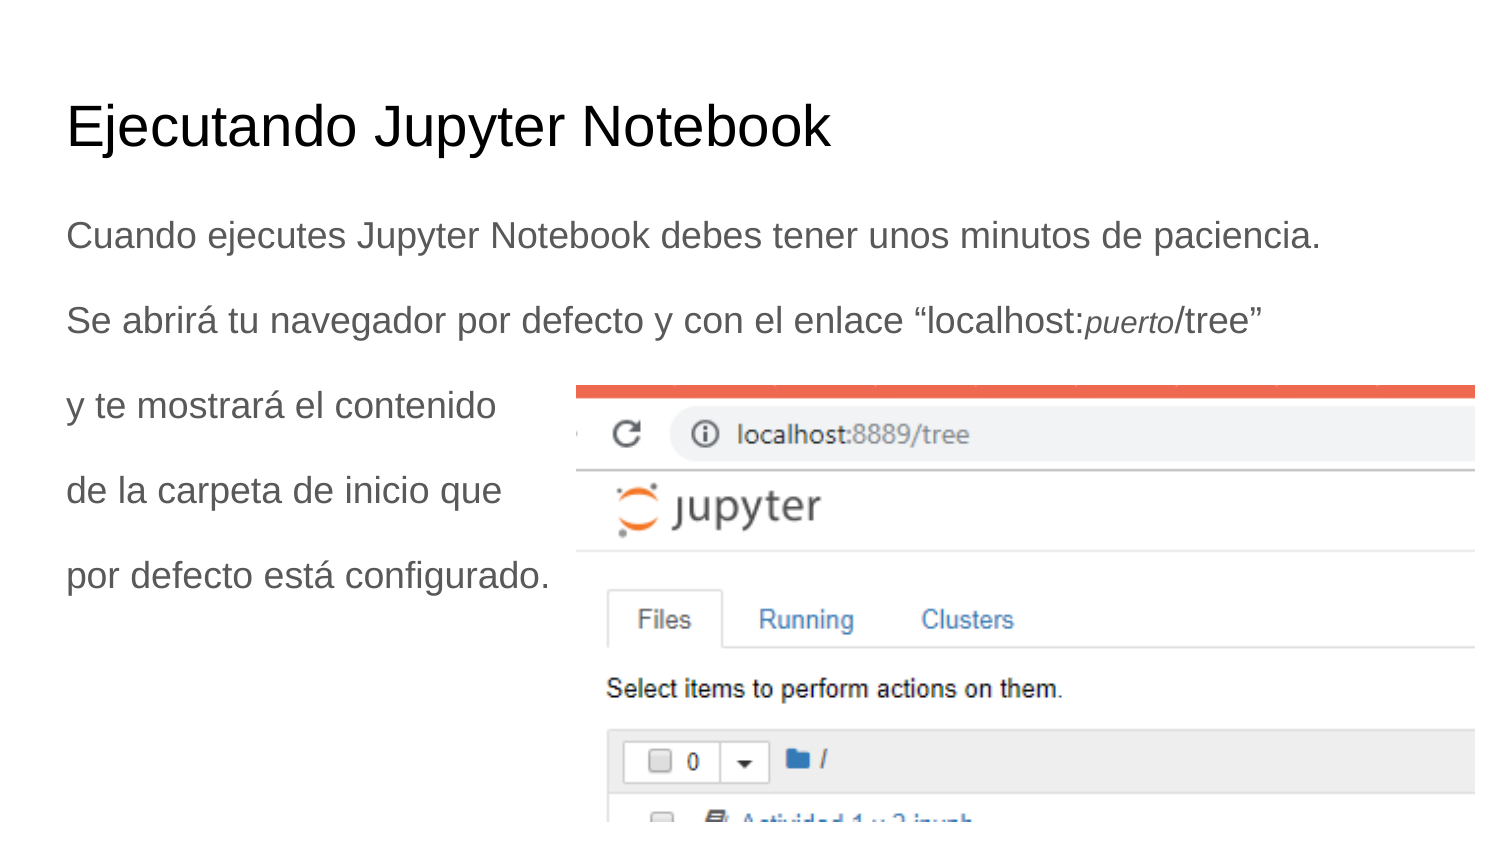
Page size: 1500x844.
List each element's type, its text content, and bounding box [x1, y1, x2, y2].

title Ejecutando Jupyter Notebook [51, 72, 1449, 167]
picture [576, 385, 1475, 822]
list Cuando ejecutes Jupyter Notebook debes tener unos minutos de paciencia. Se abrirá tu navegador por defecto y con el enlace “localhost:puerto/tree” y te mostrará el contenido de la carpeta de inicio que por defecto está configurado. [51, 189, 1449, 750]
